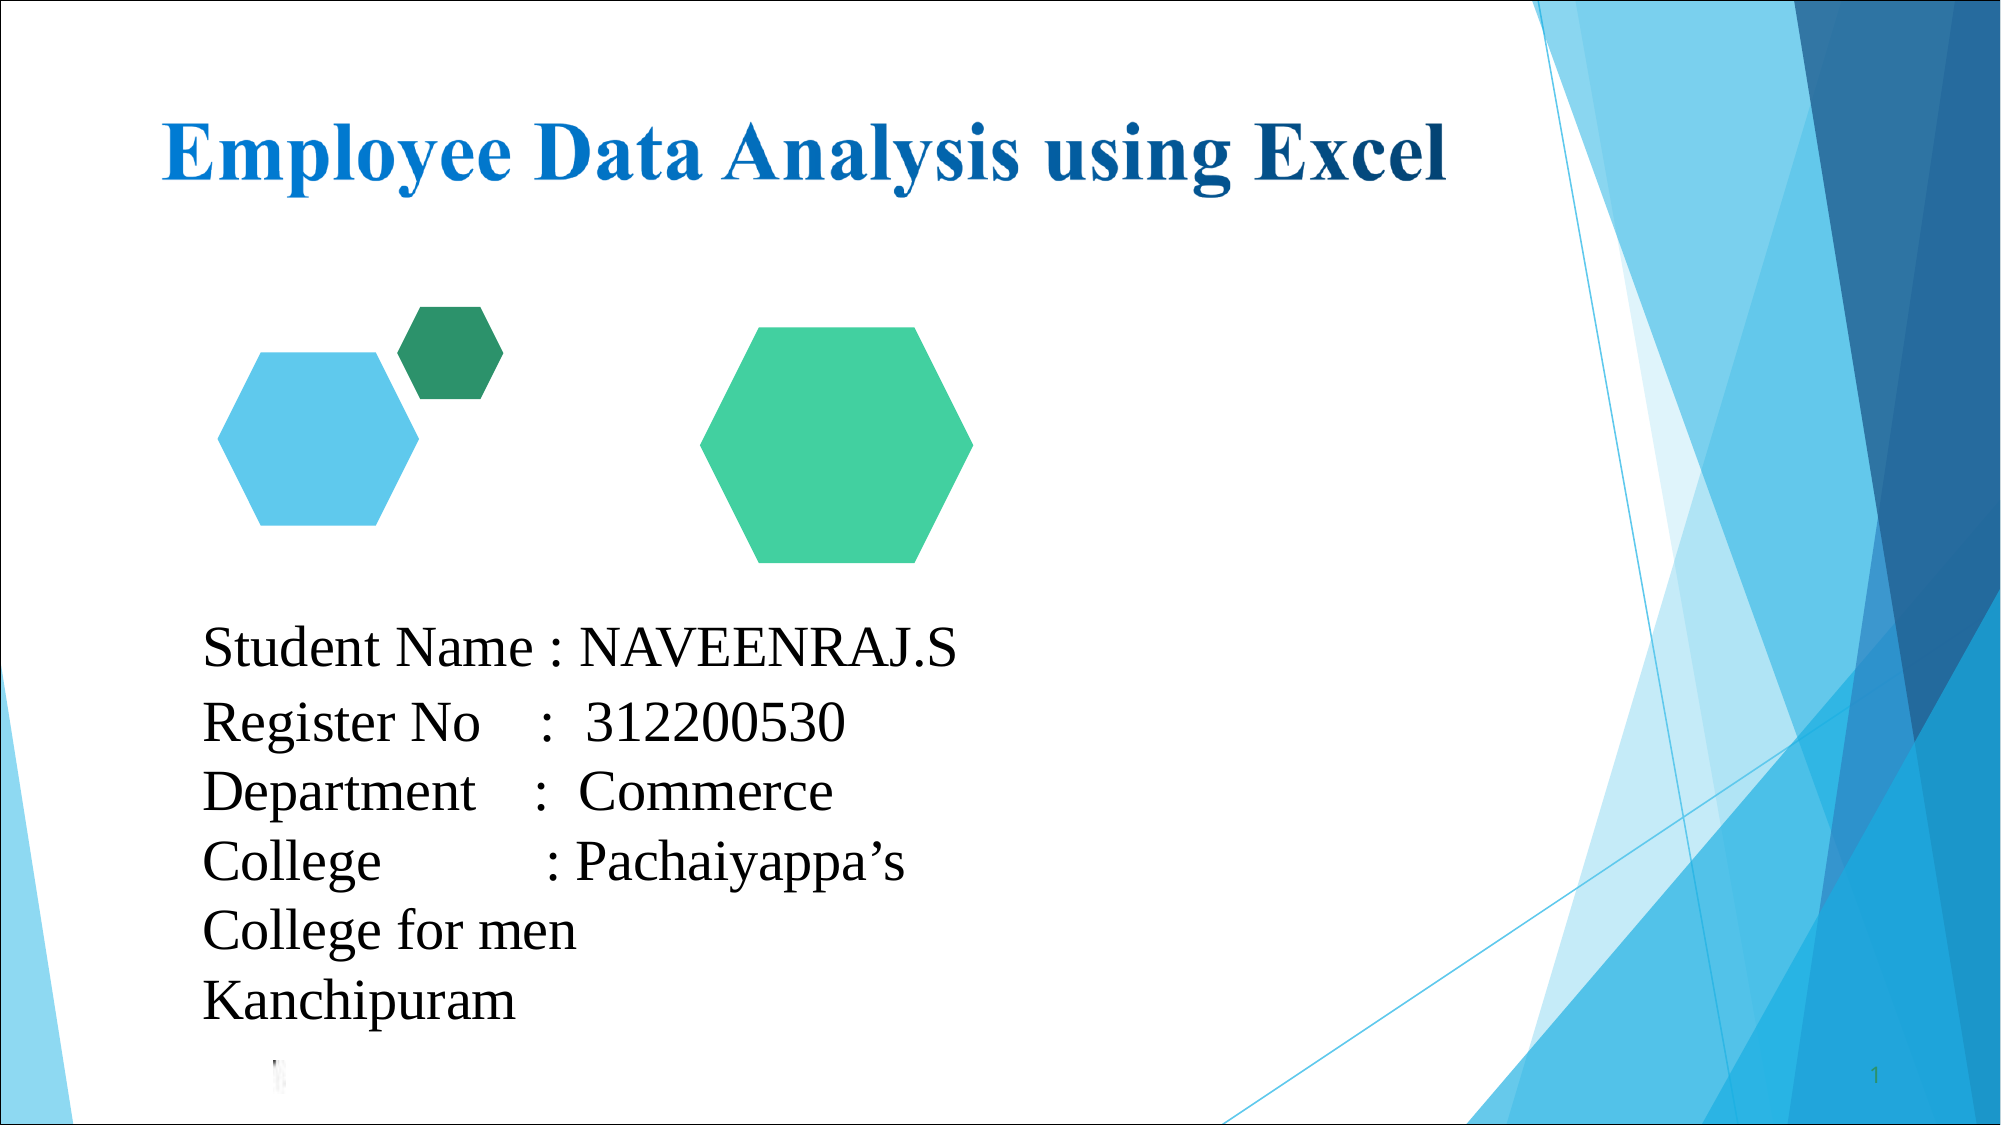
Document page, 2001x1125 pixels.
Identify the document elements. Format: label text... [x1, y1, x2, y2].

picture [161, 121, 1447, 198]
text_box Student Name : NAVEENRAJ.S Register No : 312200530 Department : Commerce College : Pachaiyappa’s College for men Kanchipuram [200, 602, 1542, 1031]
slide_number 1 [1862, 1059, 1890, 1125]
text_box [217, 306, 504, 526]
text_box [699, 327, 974, 564]
picture [272, 1060, 286, 1094]
